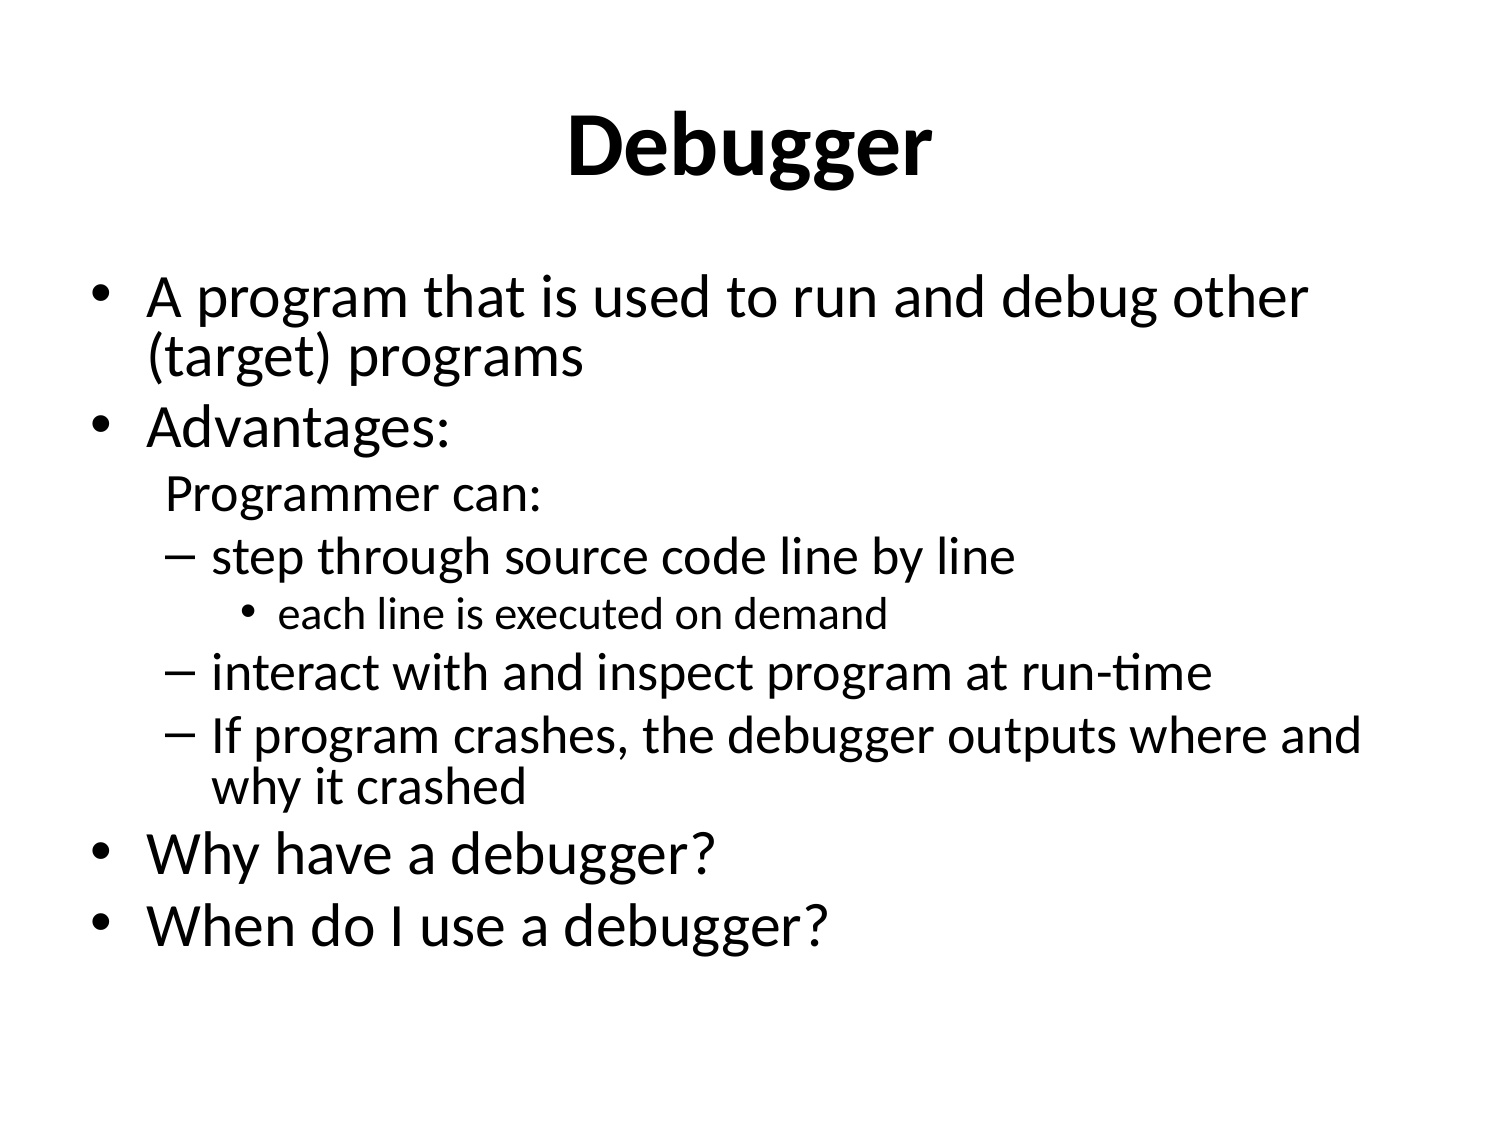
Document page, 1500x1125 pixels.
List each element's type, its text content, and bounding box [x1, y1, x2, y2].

list A program that is used to run and debug other (target) programs Advantages: Programmer can: step through source code line by line each line is executed on demand interact with and inspect program at run-time If program crashes, the debugger outputs where and why it crashed Why have a debugger? When do I use a debugger? [75, 262, 1425, 1005]
title Debugger [75, 45, 1425, 233]
